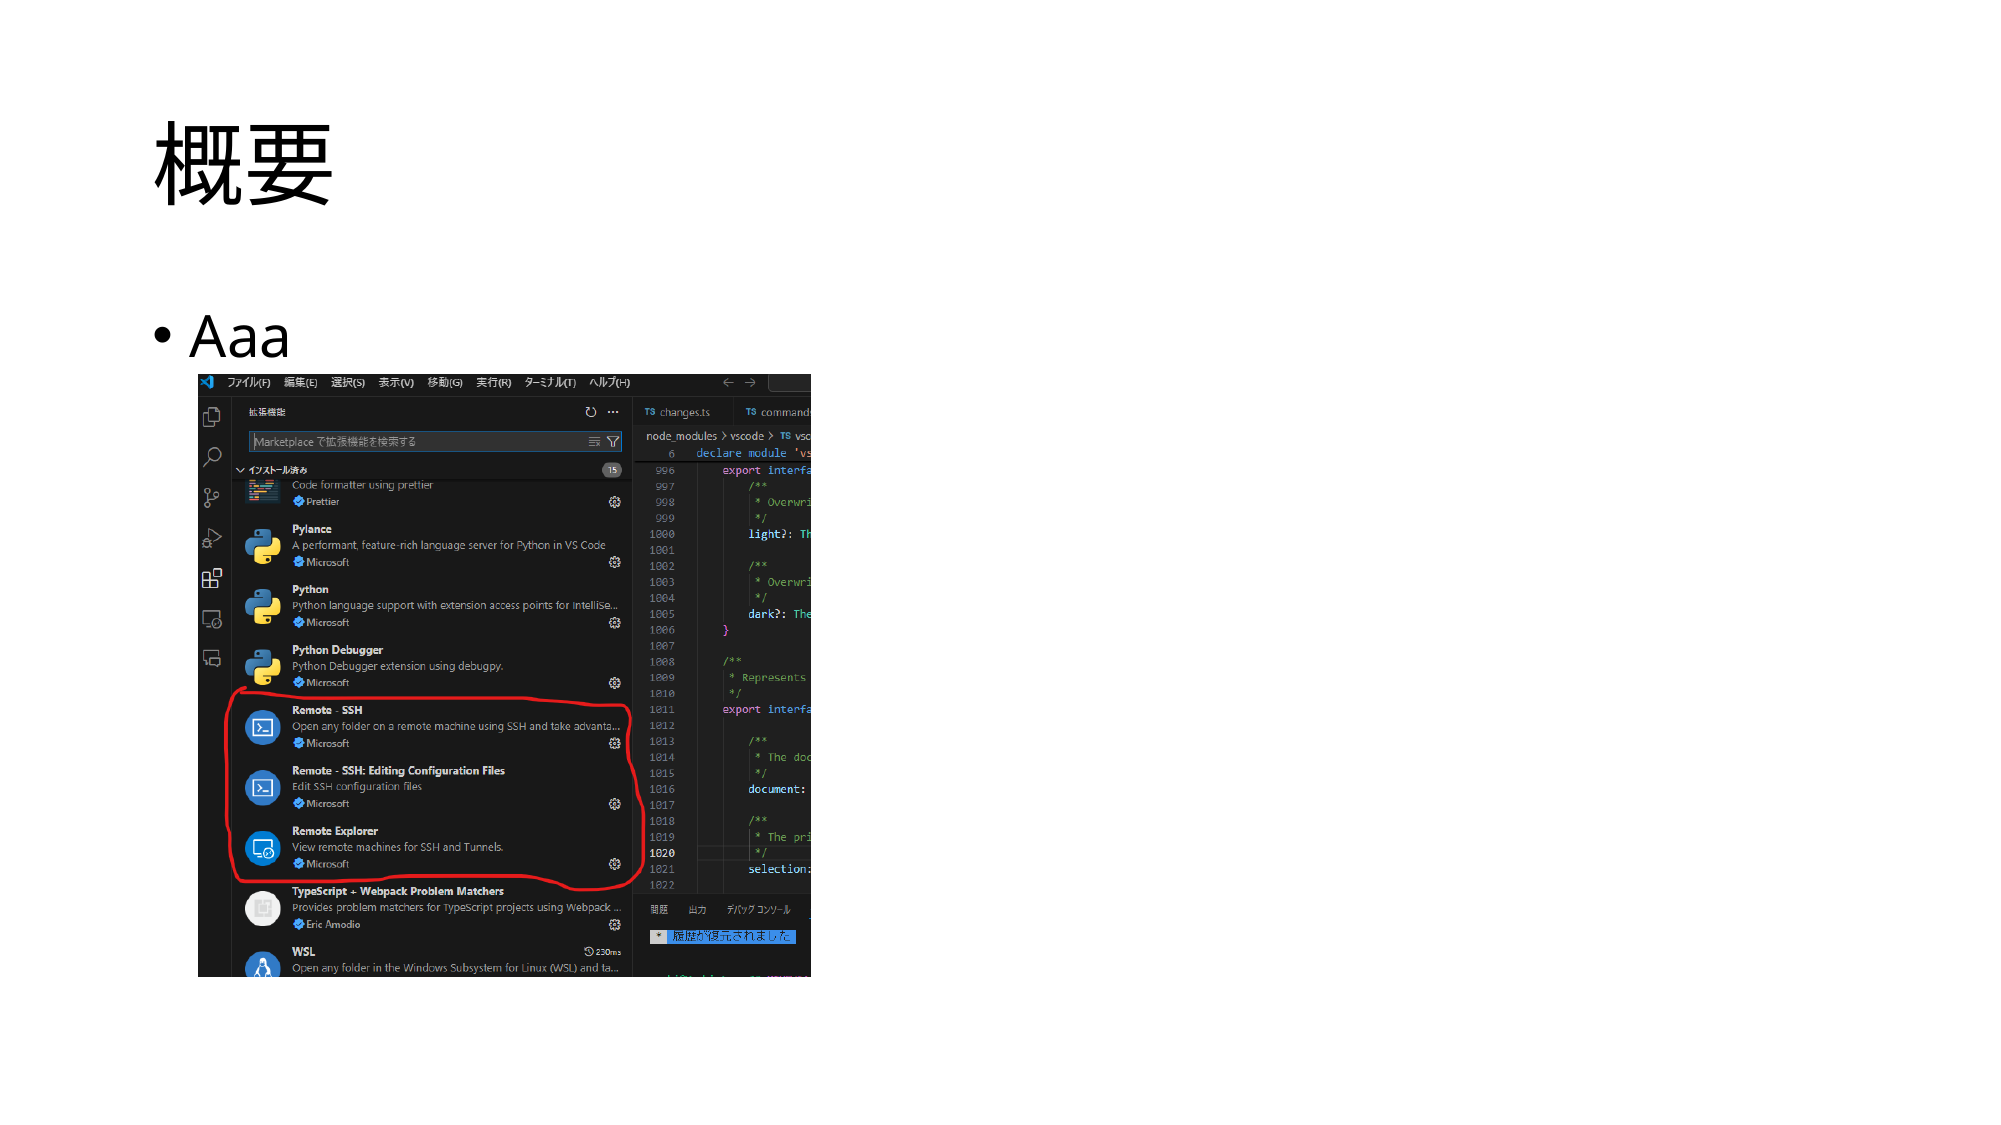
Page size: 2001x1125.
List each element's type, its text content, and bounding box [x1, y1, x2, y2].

list Aaa [137, 299, 1863, 1014]
title 概要 [137, 59, 1863, 278]
picture [197, 374, 812, 977]
